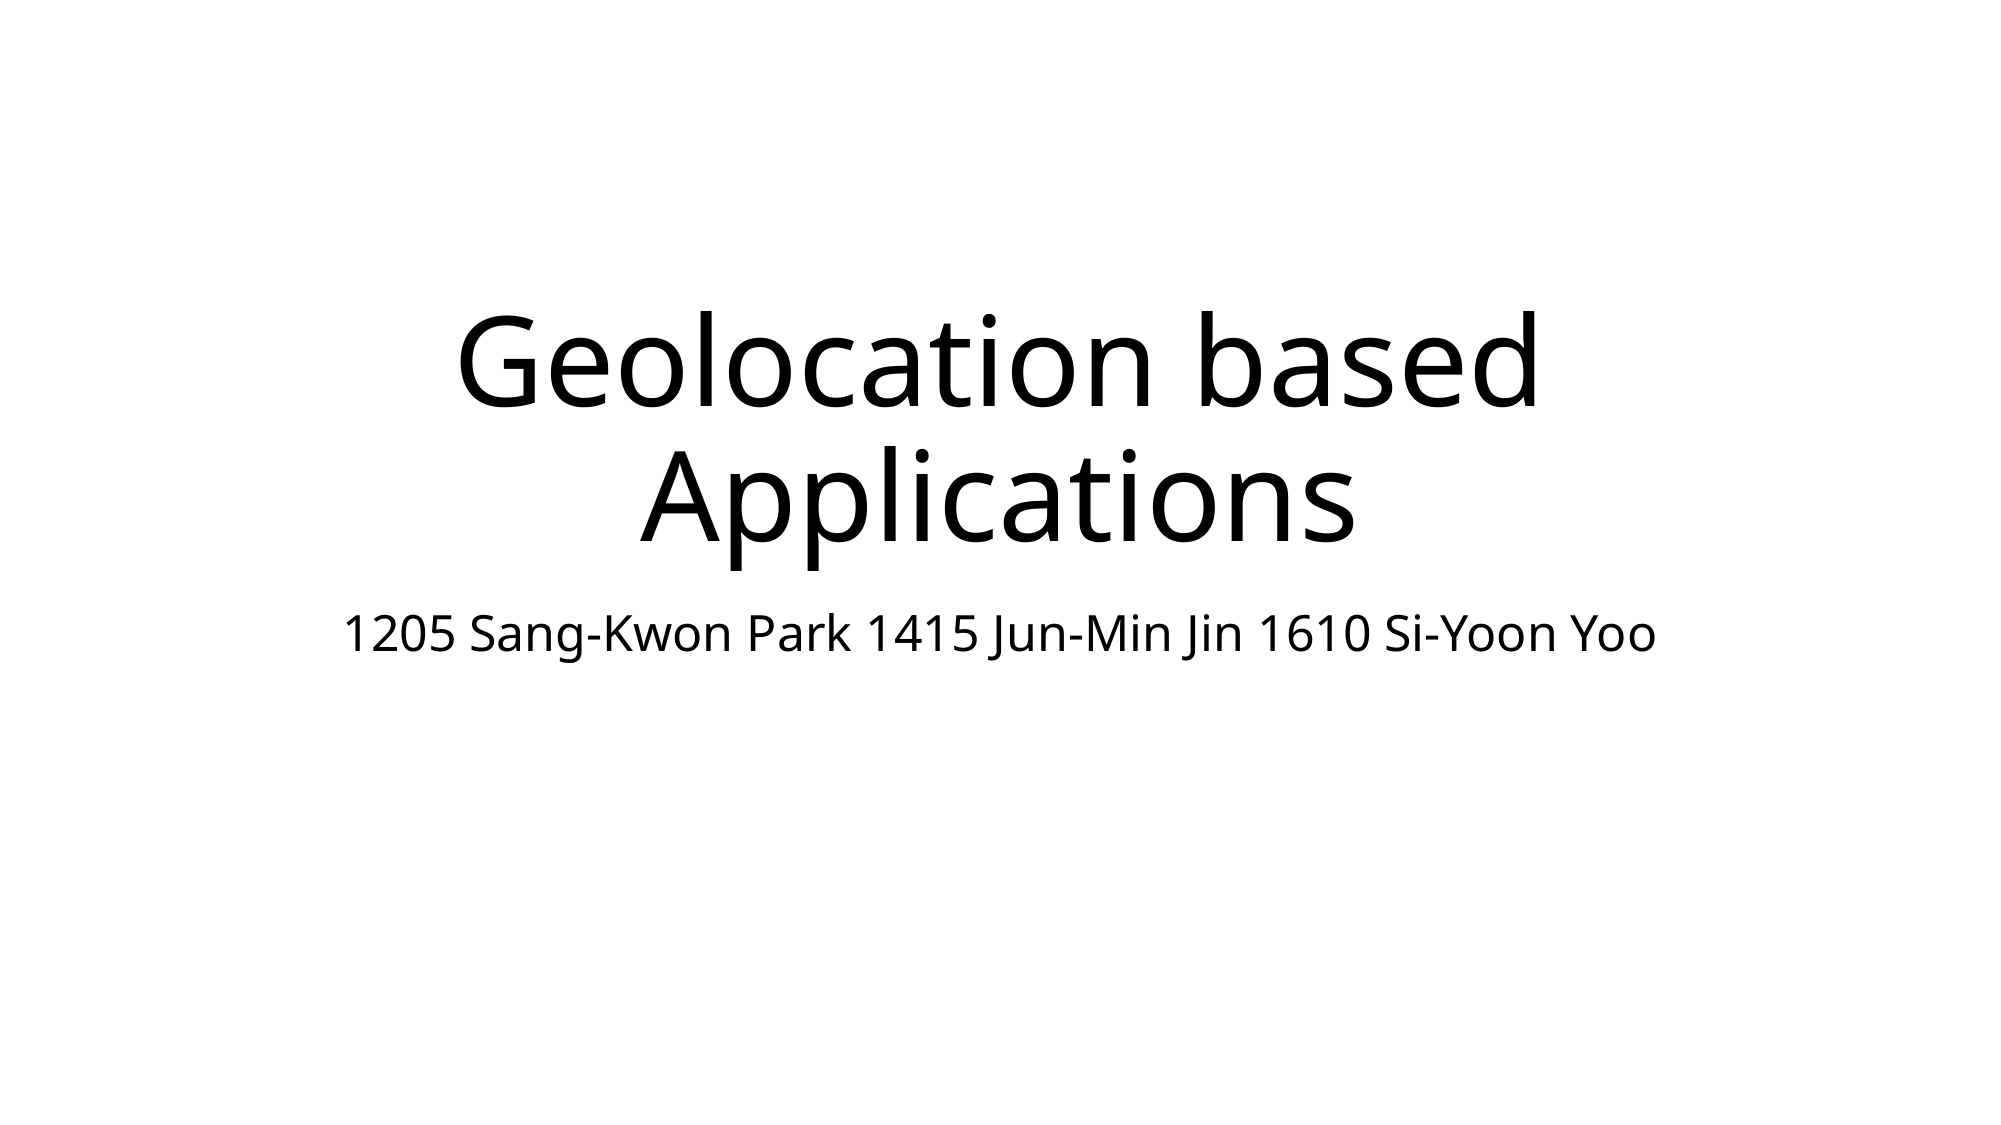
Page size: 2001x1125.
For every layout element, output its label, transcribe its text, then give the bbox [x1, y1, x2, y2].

subtitle 1205 Sang-Kwon Park 1415 Jun-Min Jin 1610 Si-Yoon Yoo [249, 600, 1750, 873]
title Geolocation based Applications [249, 184, 1750, 576]
